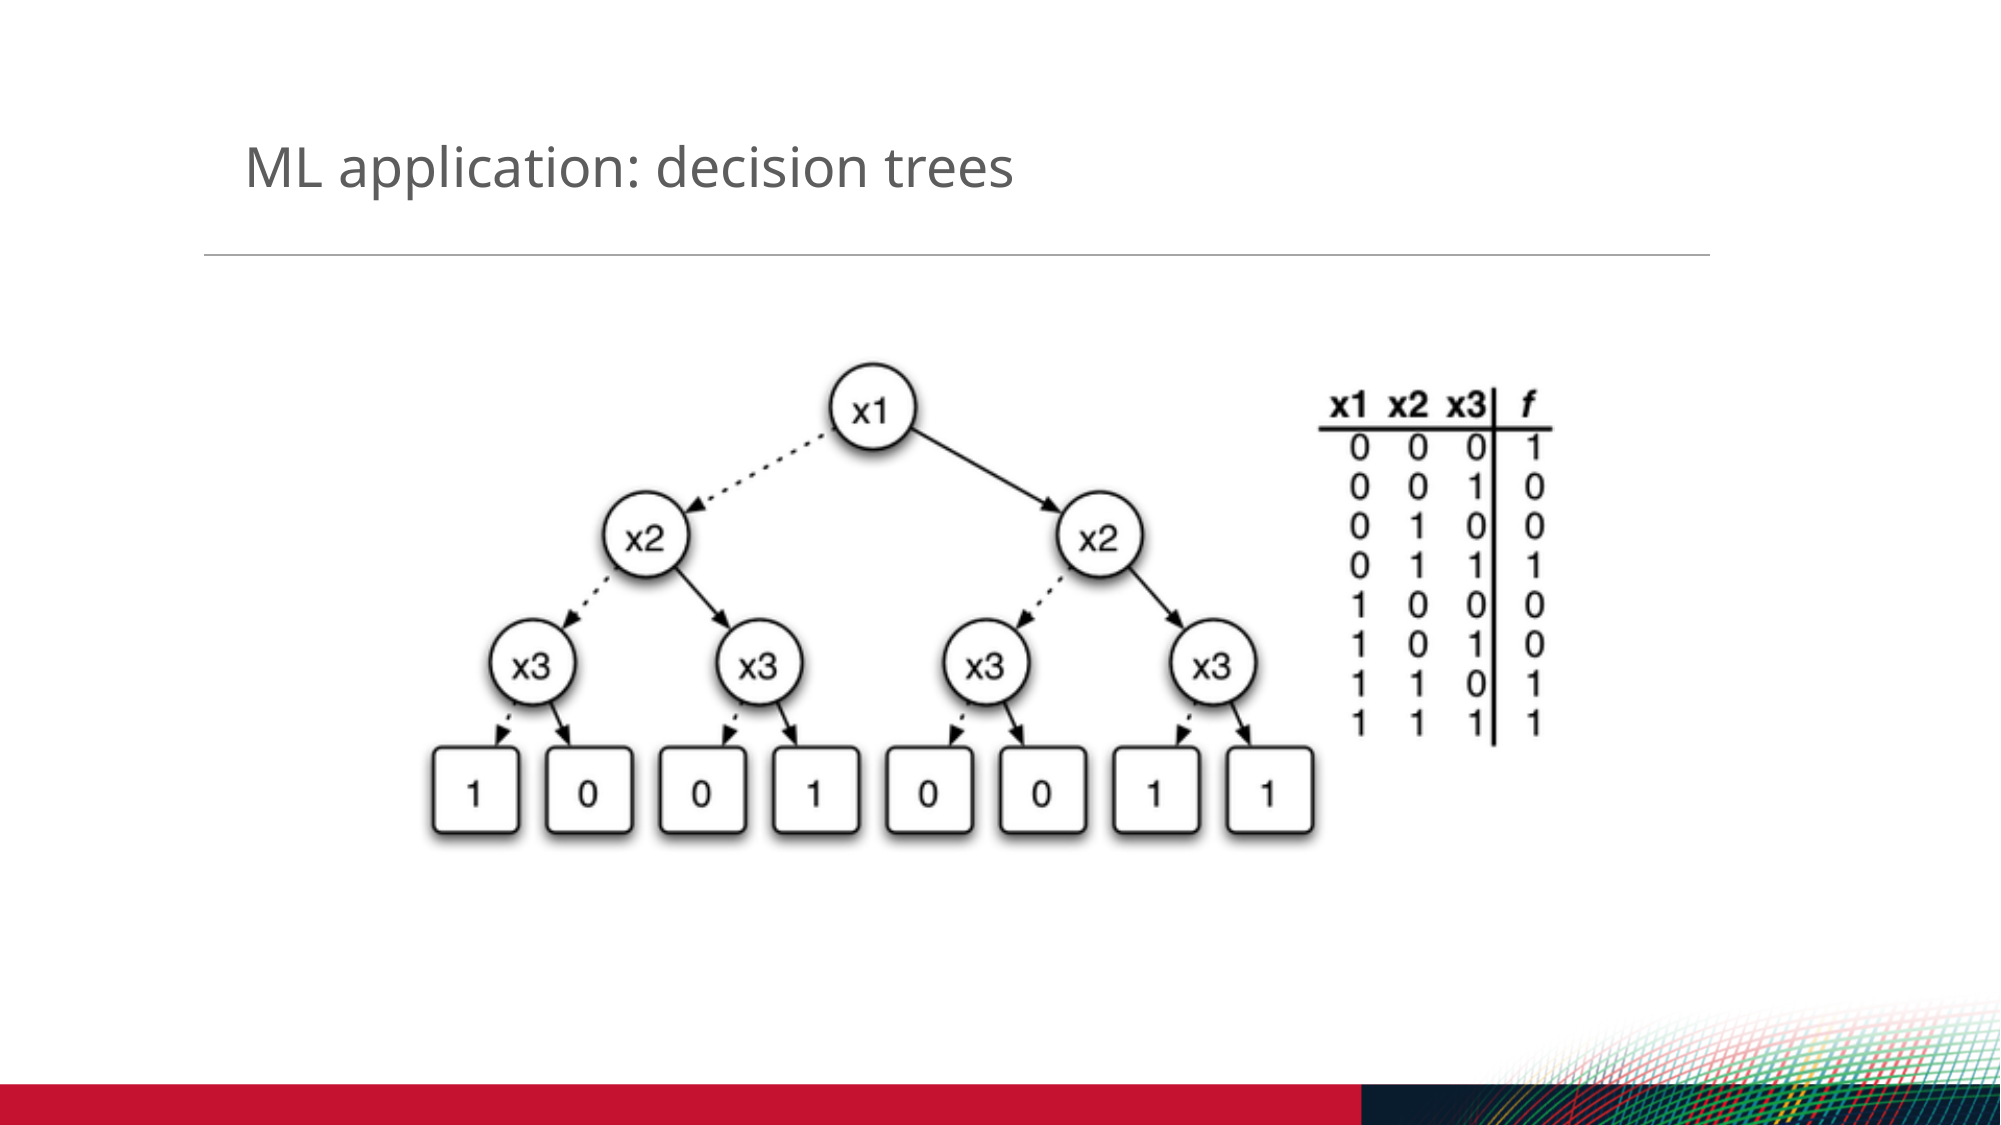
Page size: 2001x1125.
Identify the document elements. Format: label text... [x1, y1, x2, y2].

picture [0, 958, 2000, 1125]
picture [416, 352, 1555, 856]
list ML application: decision trees [204, 116, 1170, 223]
